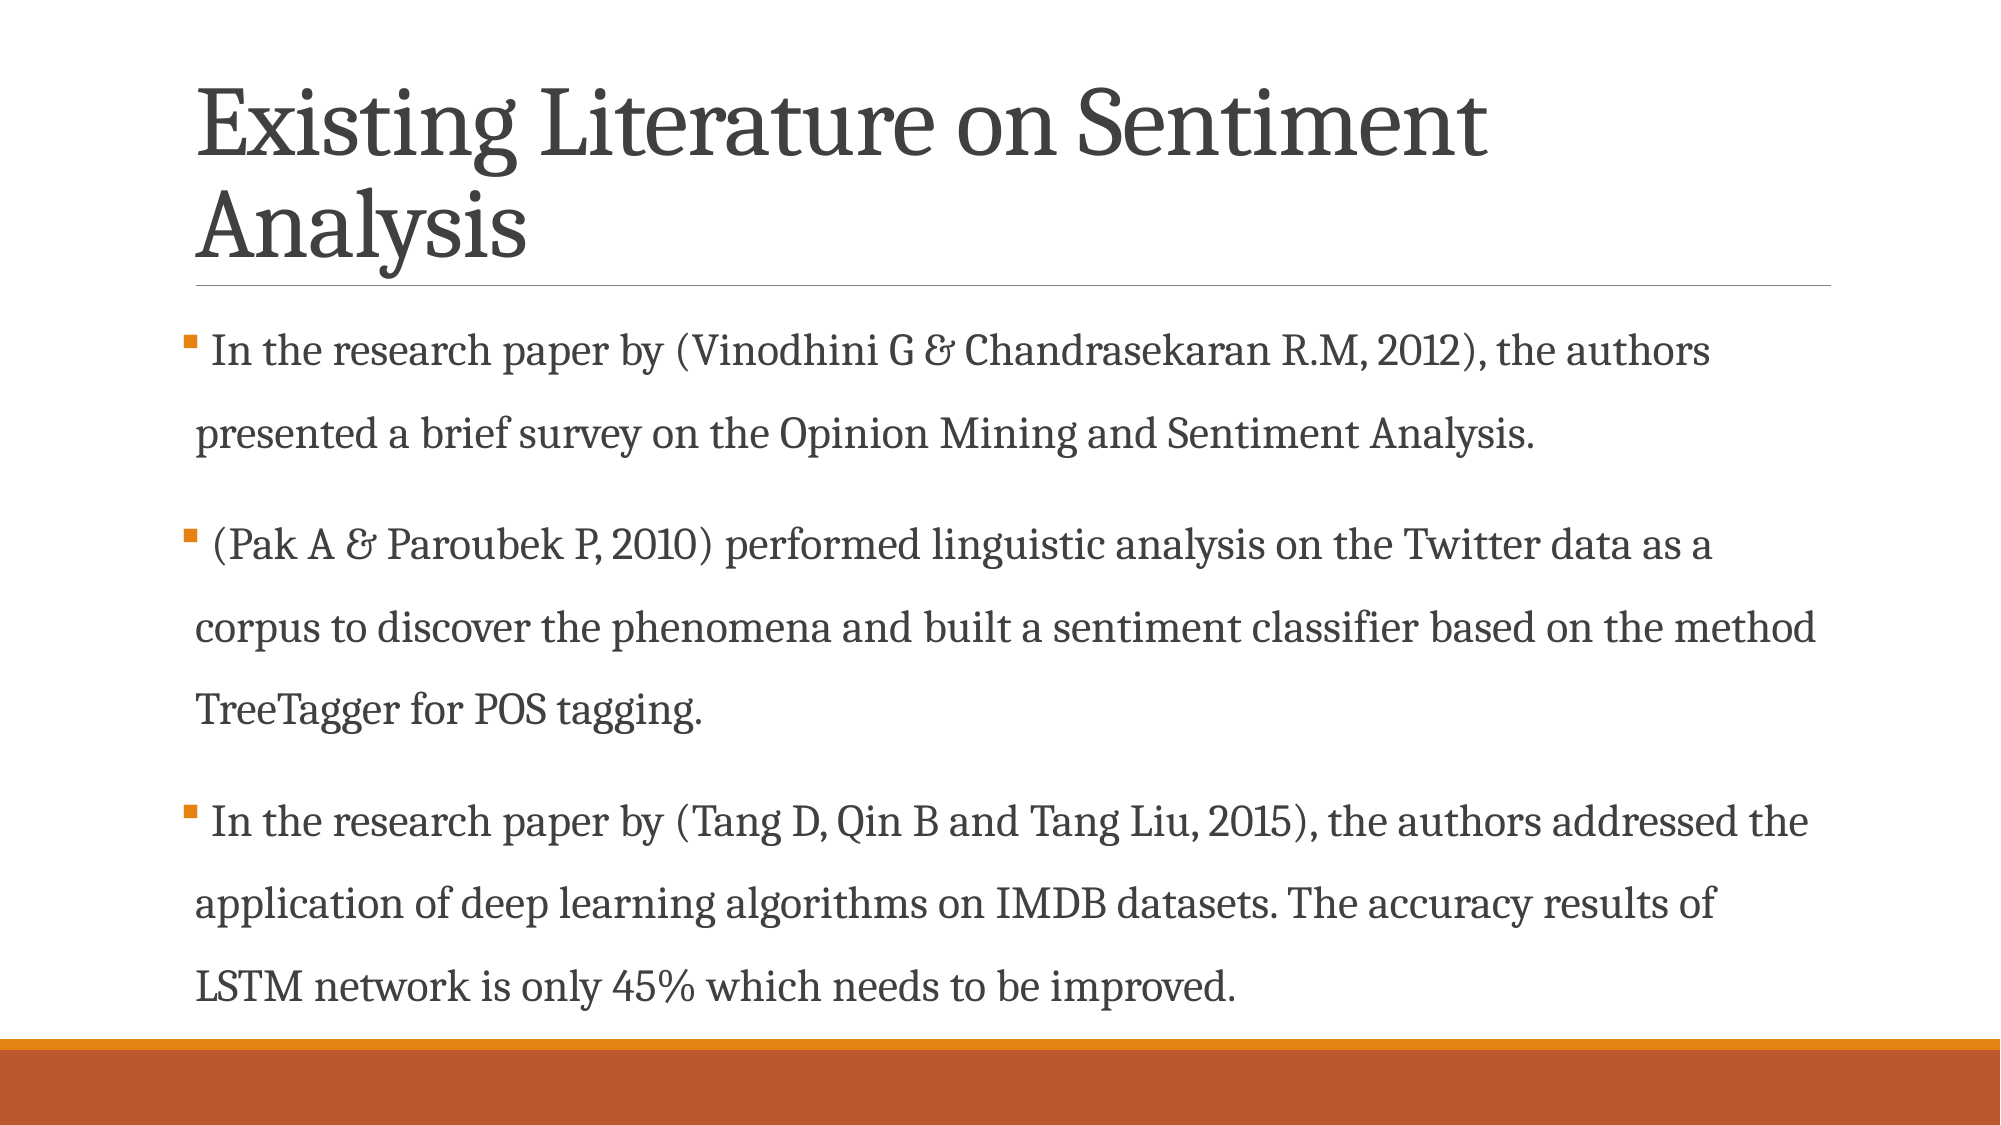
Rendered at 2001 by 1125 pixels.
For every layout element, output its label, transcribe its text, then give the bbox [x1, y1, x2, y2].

title Existing Literature on Sentiment Analysis [180, 47, 1830, 285]
list In the research paper by (Vinodhini G & Chandrasekaran R.M, 2012), the authors presented a brief survey on the Opinion Mining and Sentiment Analysis. (Pak A & Paroubek P, 2010) performed linguistic analysis on the Twitter data as a corpus to discover the phenomena and built a sentiment classifier based on the method TreeTagger for POS tagging. In the research paper by (Tang D, Qin B and Tang Liu, 2015), the authors addressed the application of deep learning algorithms on IMDB datasets. The accuracy results of LSTM network is only 45% which needs to be improved. [180, 285, 1830, 945]
